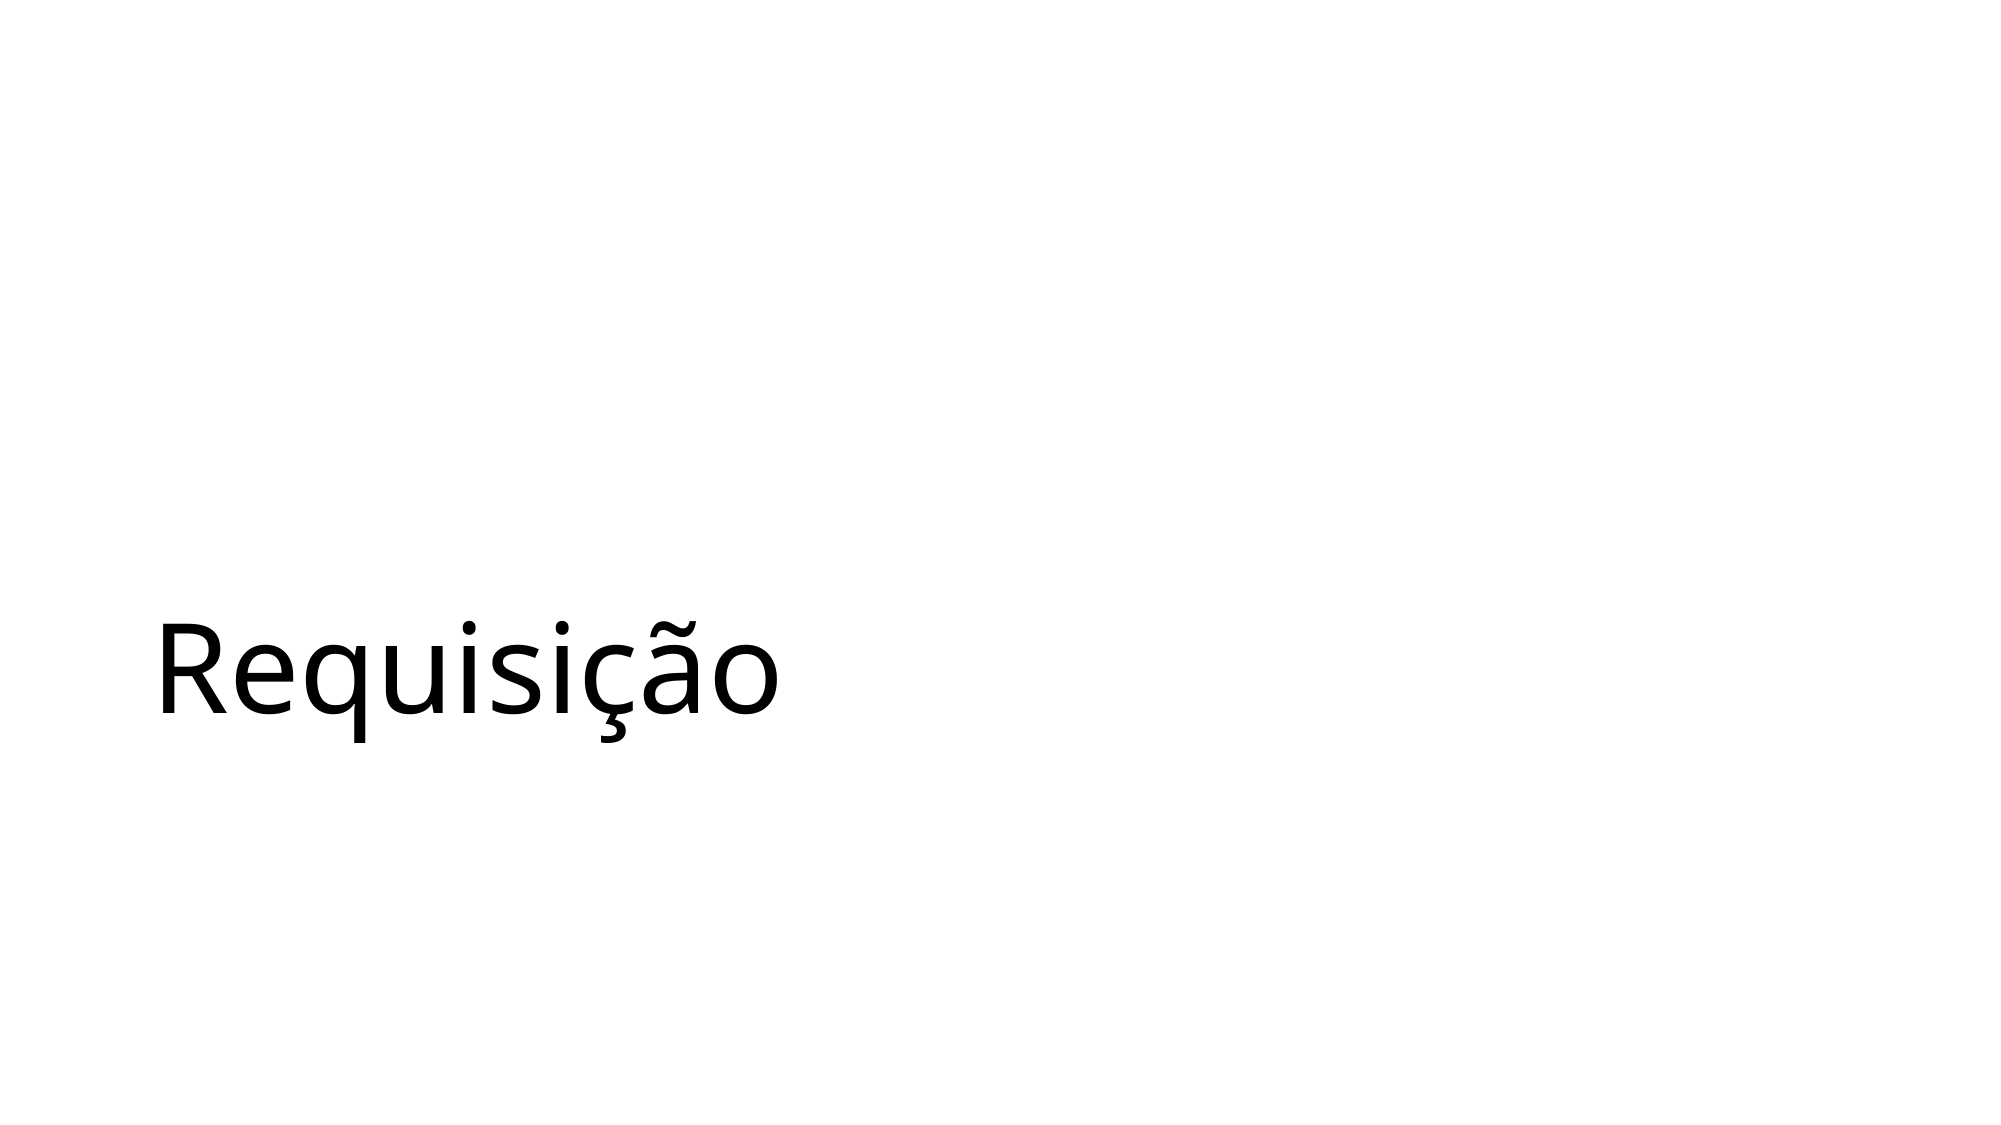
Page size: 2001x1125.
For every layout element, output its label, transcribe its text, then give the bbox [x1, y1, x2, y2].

title Requisição [136, 280, 1862, 749]
